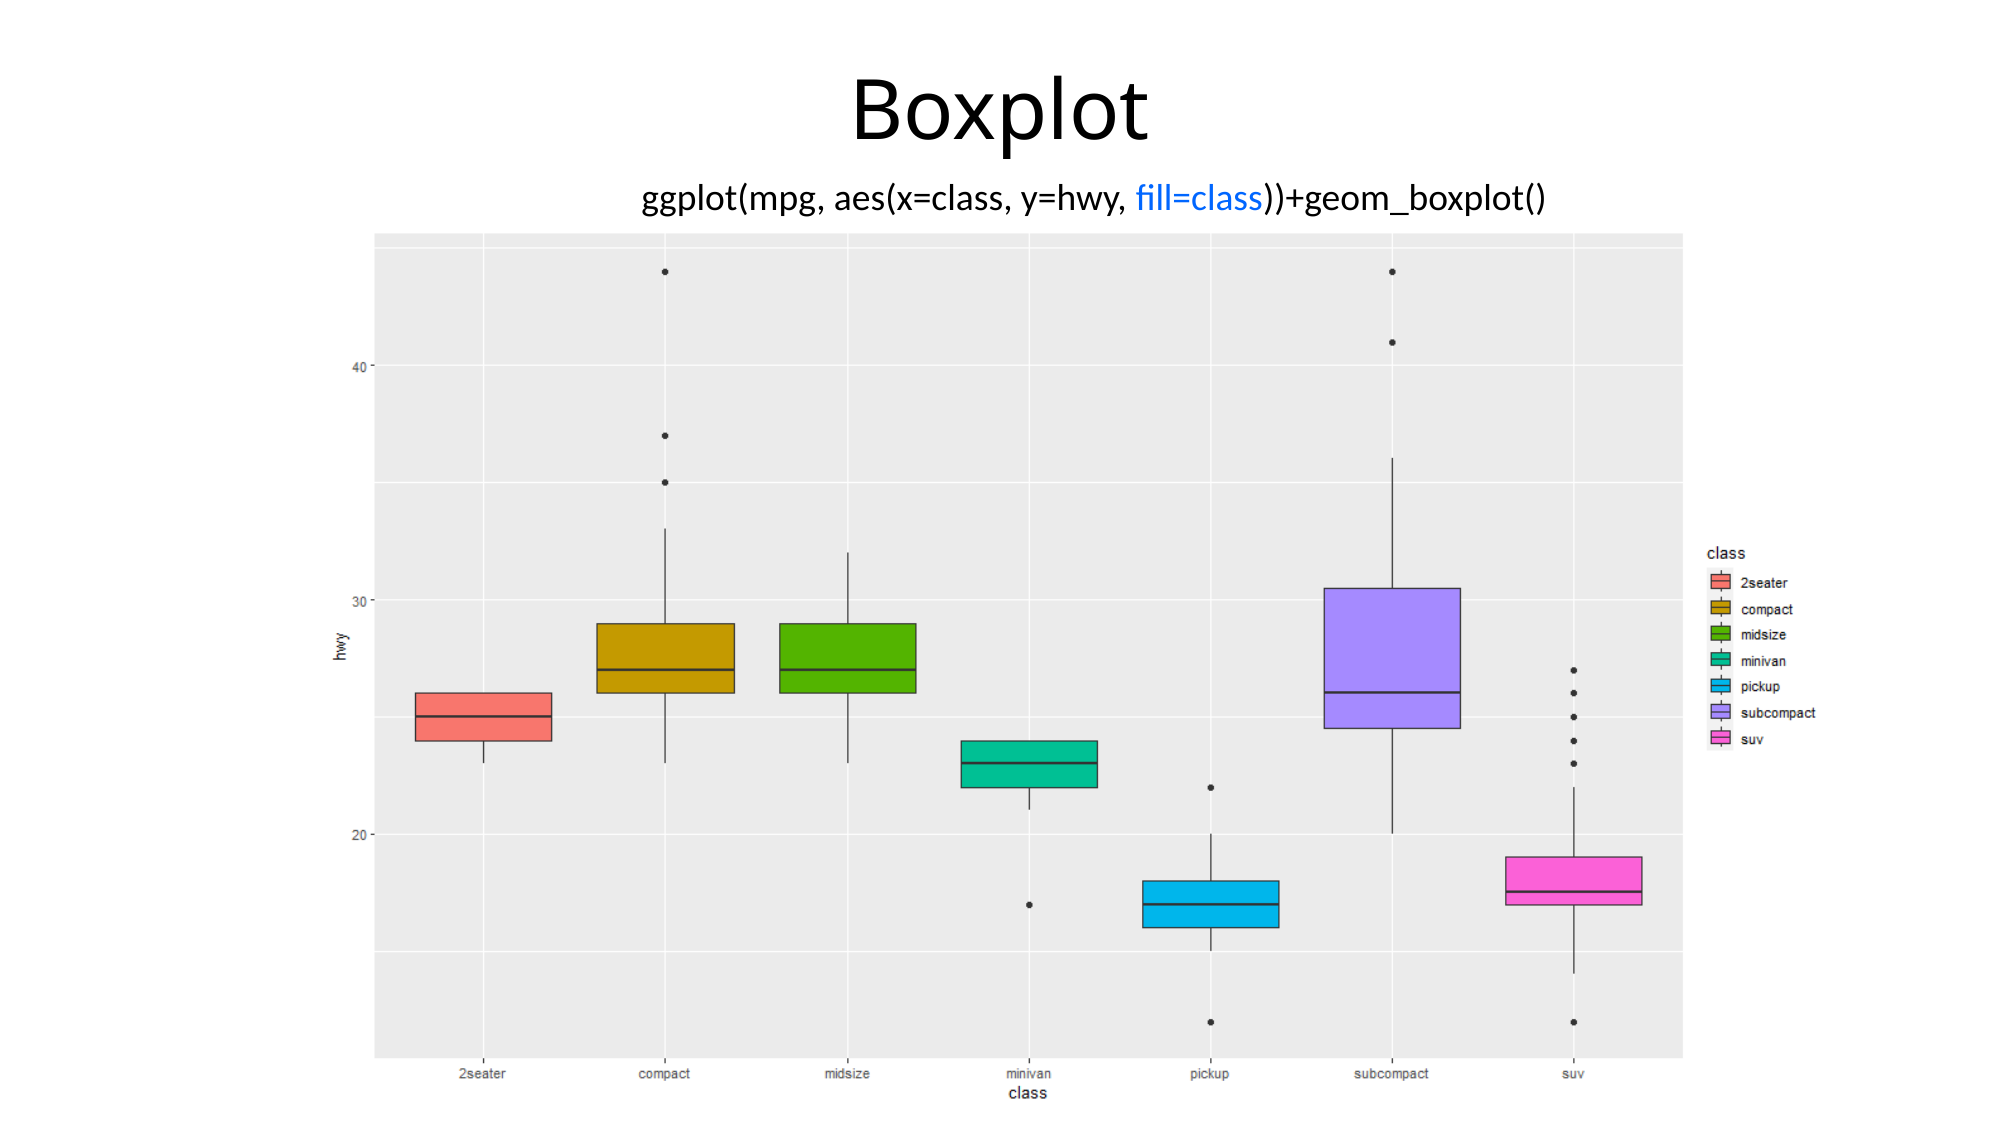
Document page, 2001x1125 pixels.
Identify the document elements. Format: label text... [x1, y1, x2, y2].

title Boxplot [137, 59, 1863, 166]
text_box ggplot(mpg, aes(x=class, y=hwy, fill=class))+geom_boxplot() [626, 165, 1627, 226]
picture [323, 226, 1833, 1110]
